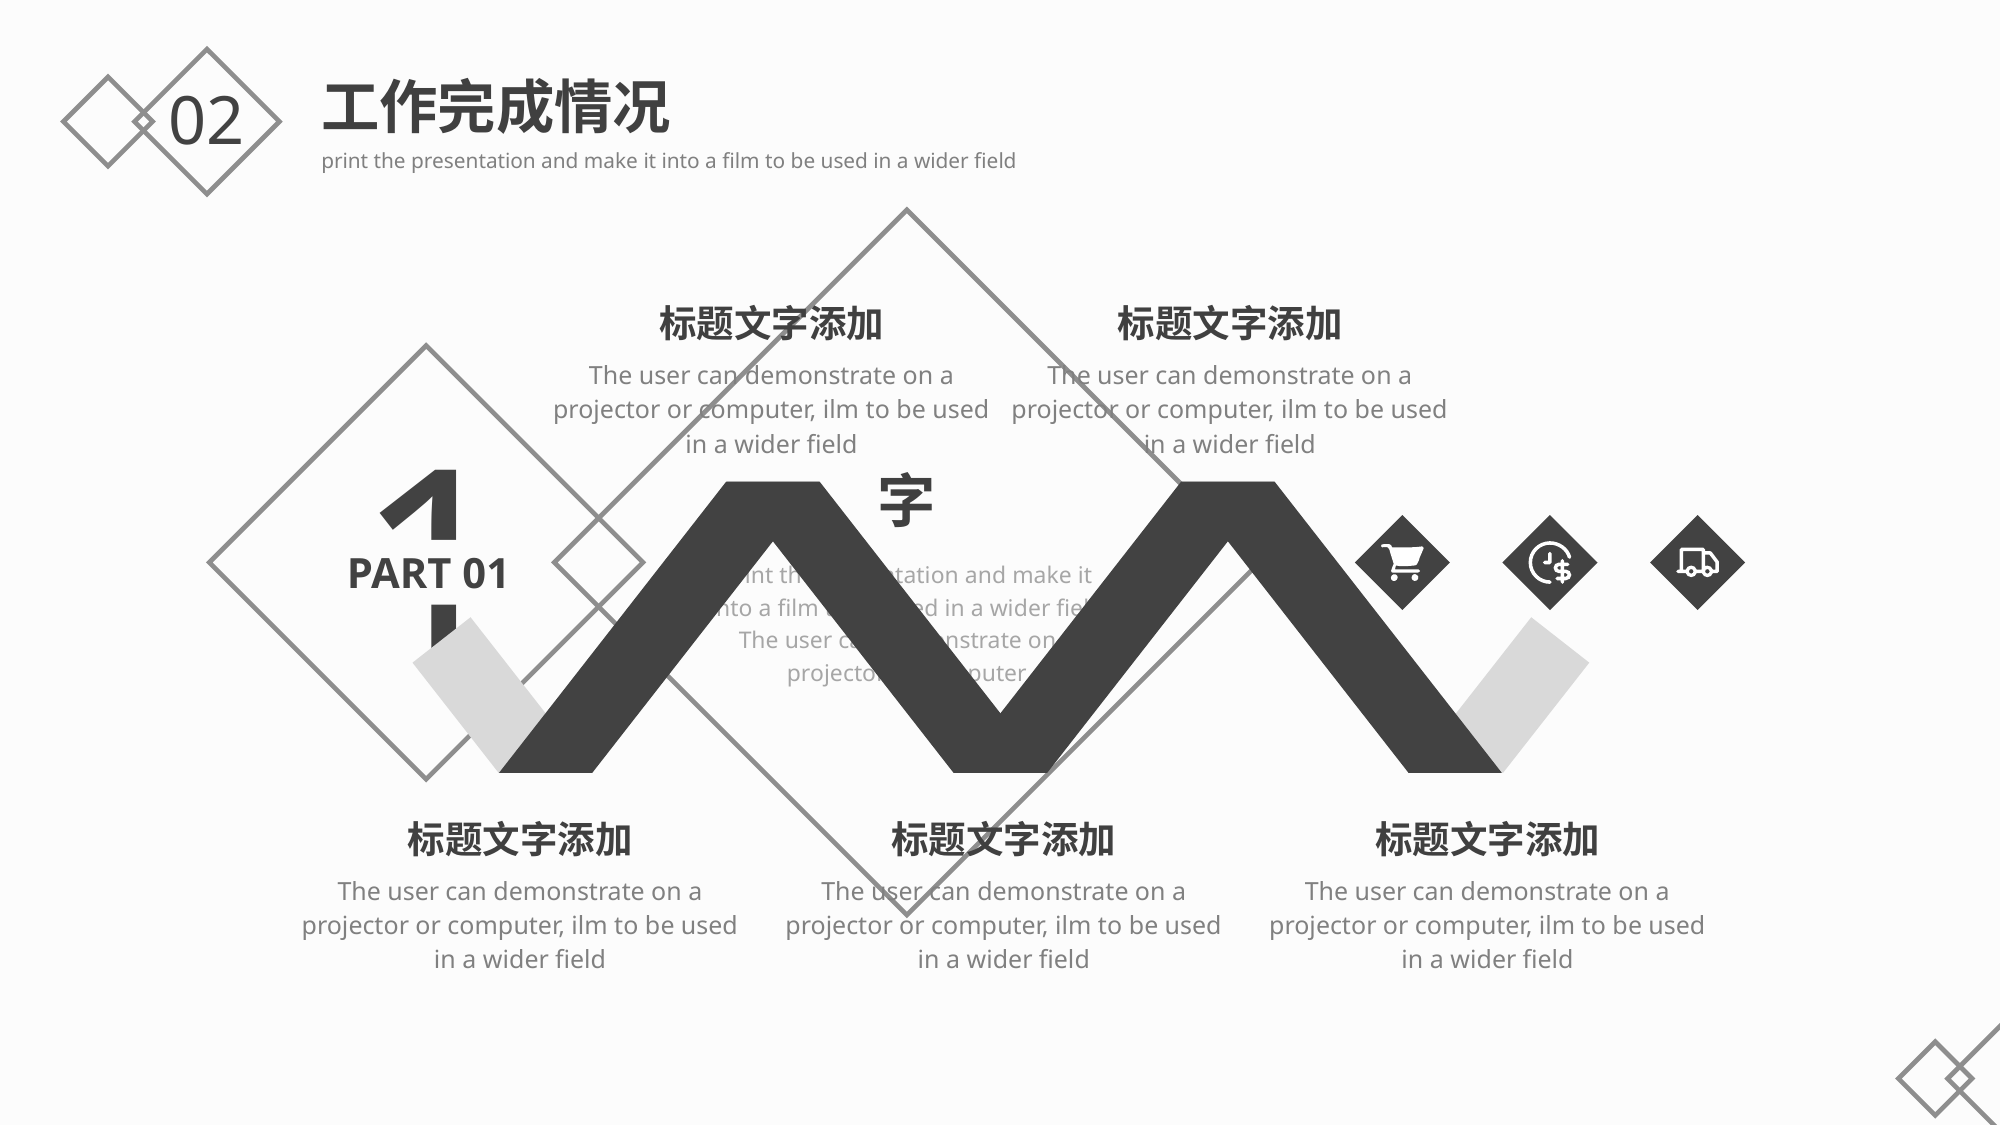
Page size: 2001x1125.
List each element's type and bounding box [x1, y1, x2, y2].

text_box [63, 49, 2000, 1125]
